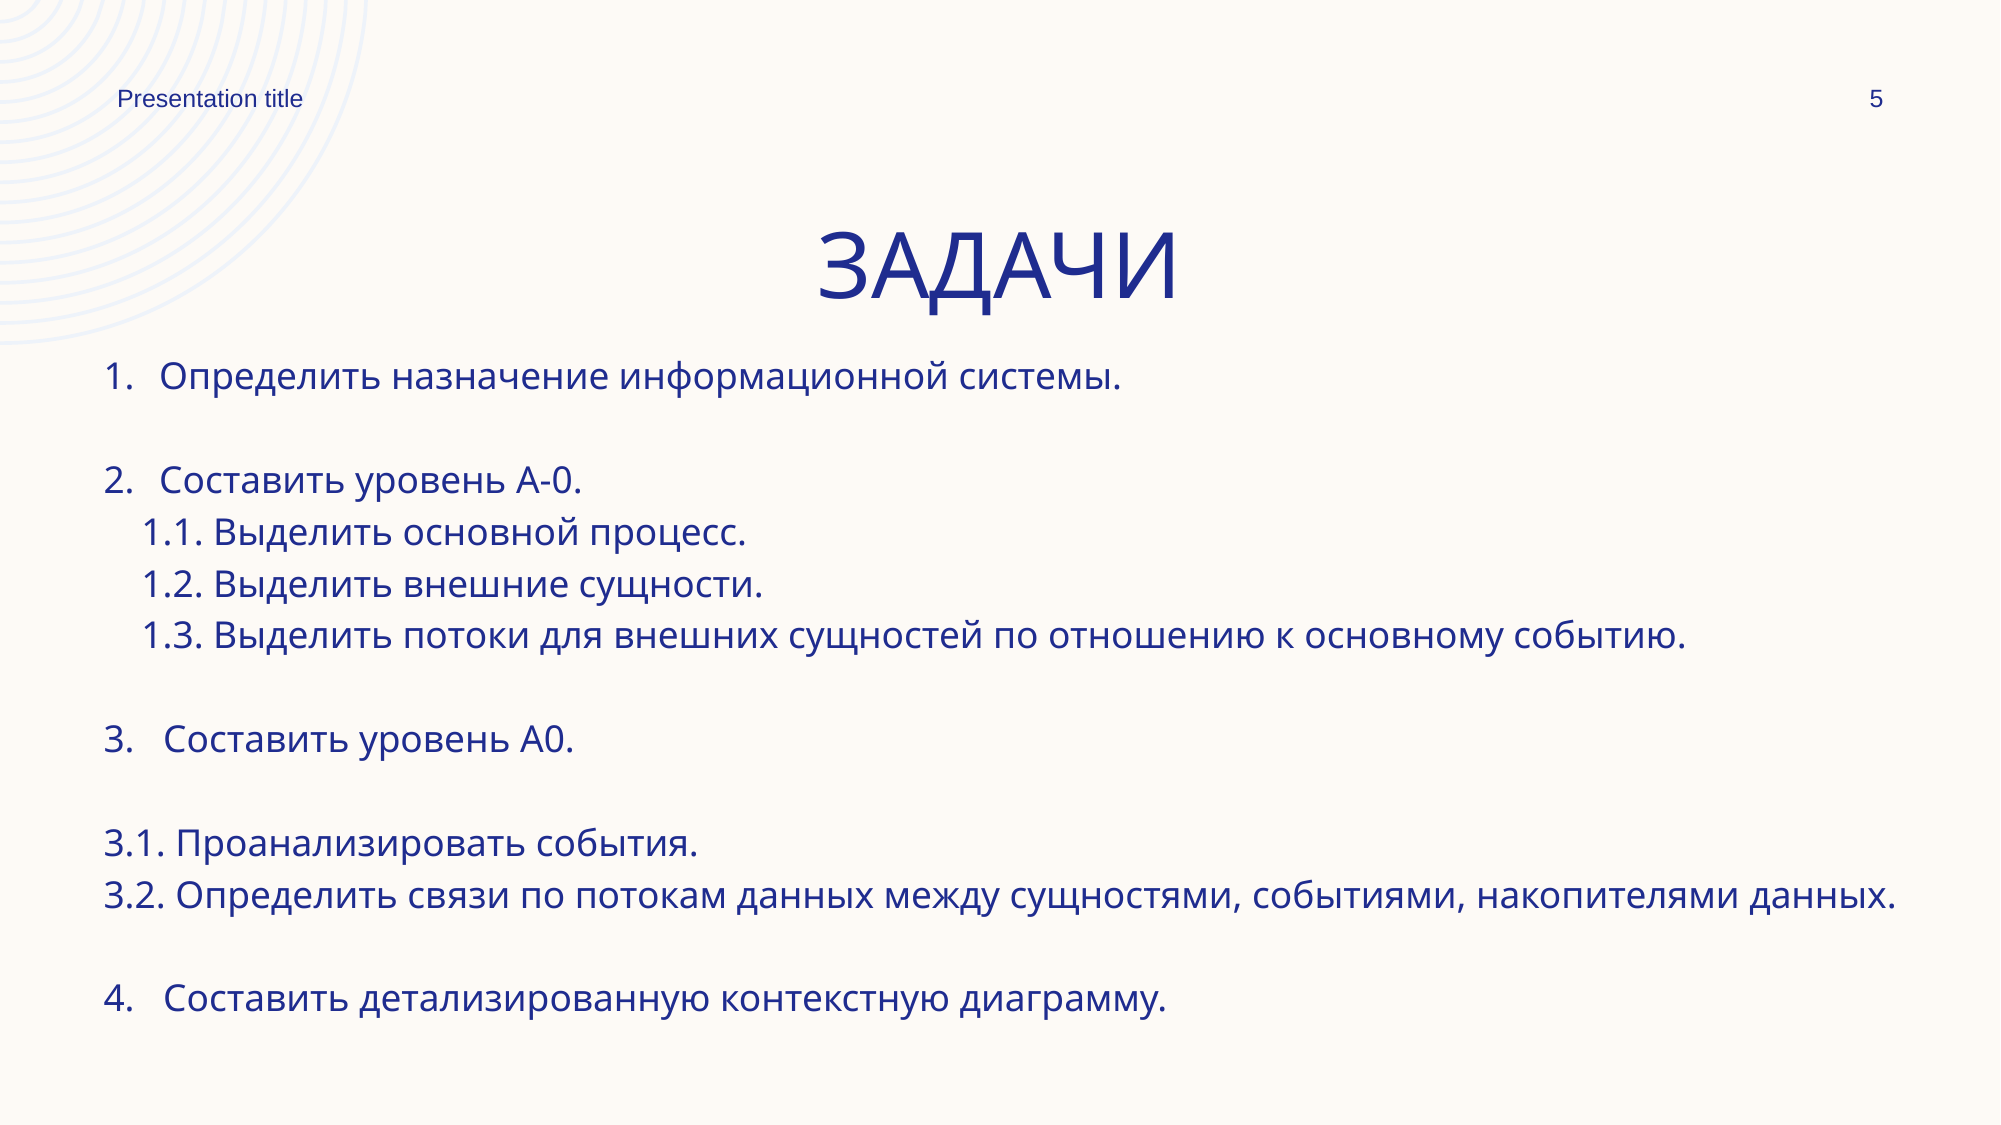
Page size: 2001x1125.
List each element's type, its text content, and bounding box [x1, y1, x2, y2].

footer Presentation title [101, 75, 627, 120]
title Задачи [124, 199, 1875, 326]
slide_number 5 [1795, 75, 1958, 120]
list Определить назначение информационной системы. Составить уровень A-0. 1.1. Выделить основной процесс. 1.2. Выделить внешние сущности. 1.3. Выделить потоки для внешних сущностей по отношению к основному событию. 3. Составить уровень A0. 3.1. Проанализировать события. 3.2. Определить связи по потокам данных между сущностями, событиями, накопителями данных. 4. Составить детализированную контекстную диаграмму. [88, 345, 1913, 1073]
